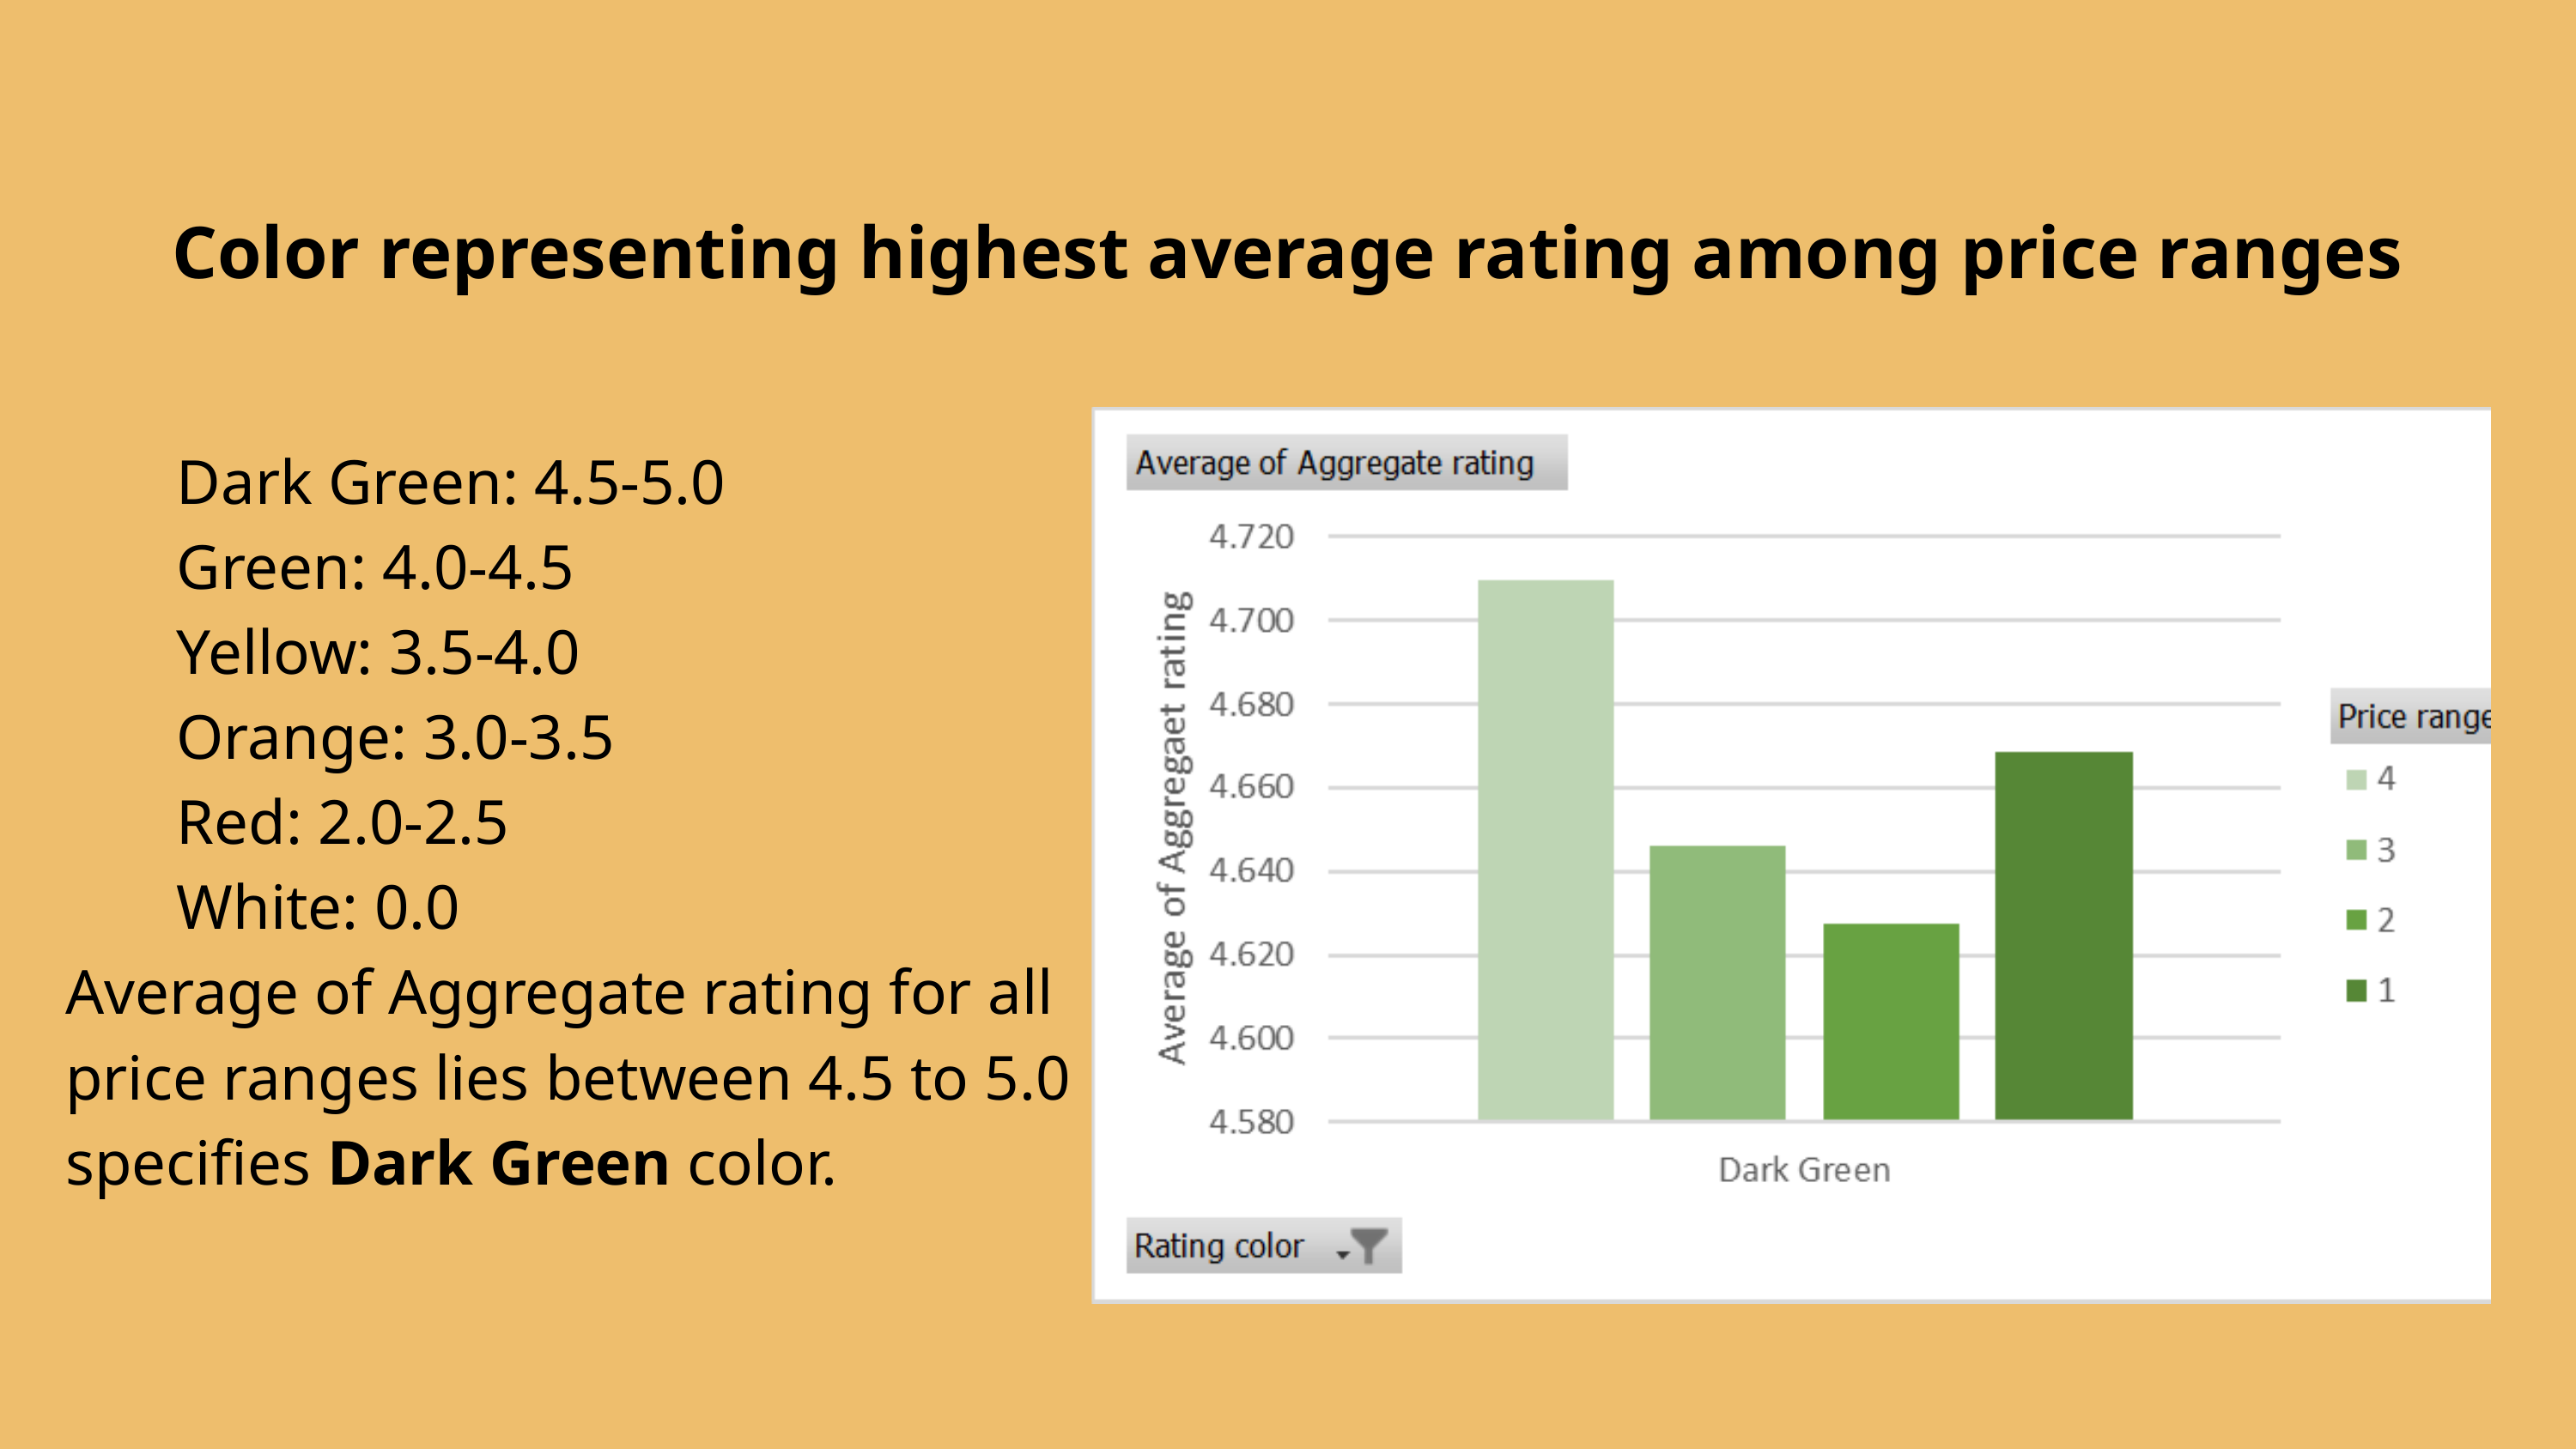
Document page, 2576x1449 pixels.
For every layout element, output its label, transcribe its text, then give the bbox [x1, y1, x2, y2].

text_box Color representing highest average rating among price ranges [0, 192, 2576, 294]
text_box [1091, 407, 2491, 1304]
text_box Dark Green: 4.5-5.0 Green: 4.0-4.5 Yellow: 3.5-4.0 Orange: 3.0-3.5 Red: 2.0-2.5 White: 0.0 Average of Aggregate rating for all price ranges lies between 4.5 to 5.0 specifies Dark Green color. [65, 430, 1092, 1282]
